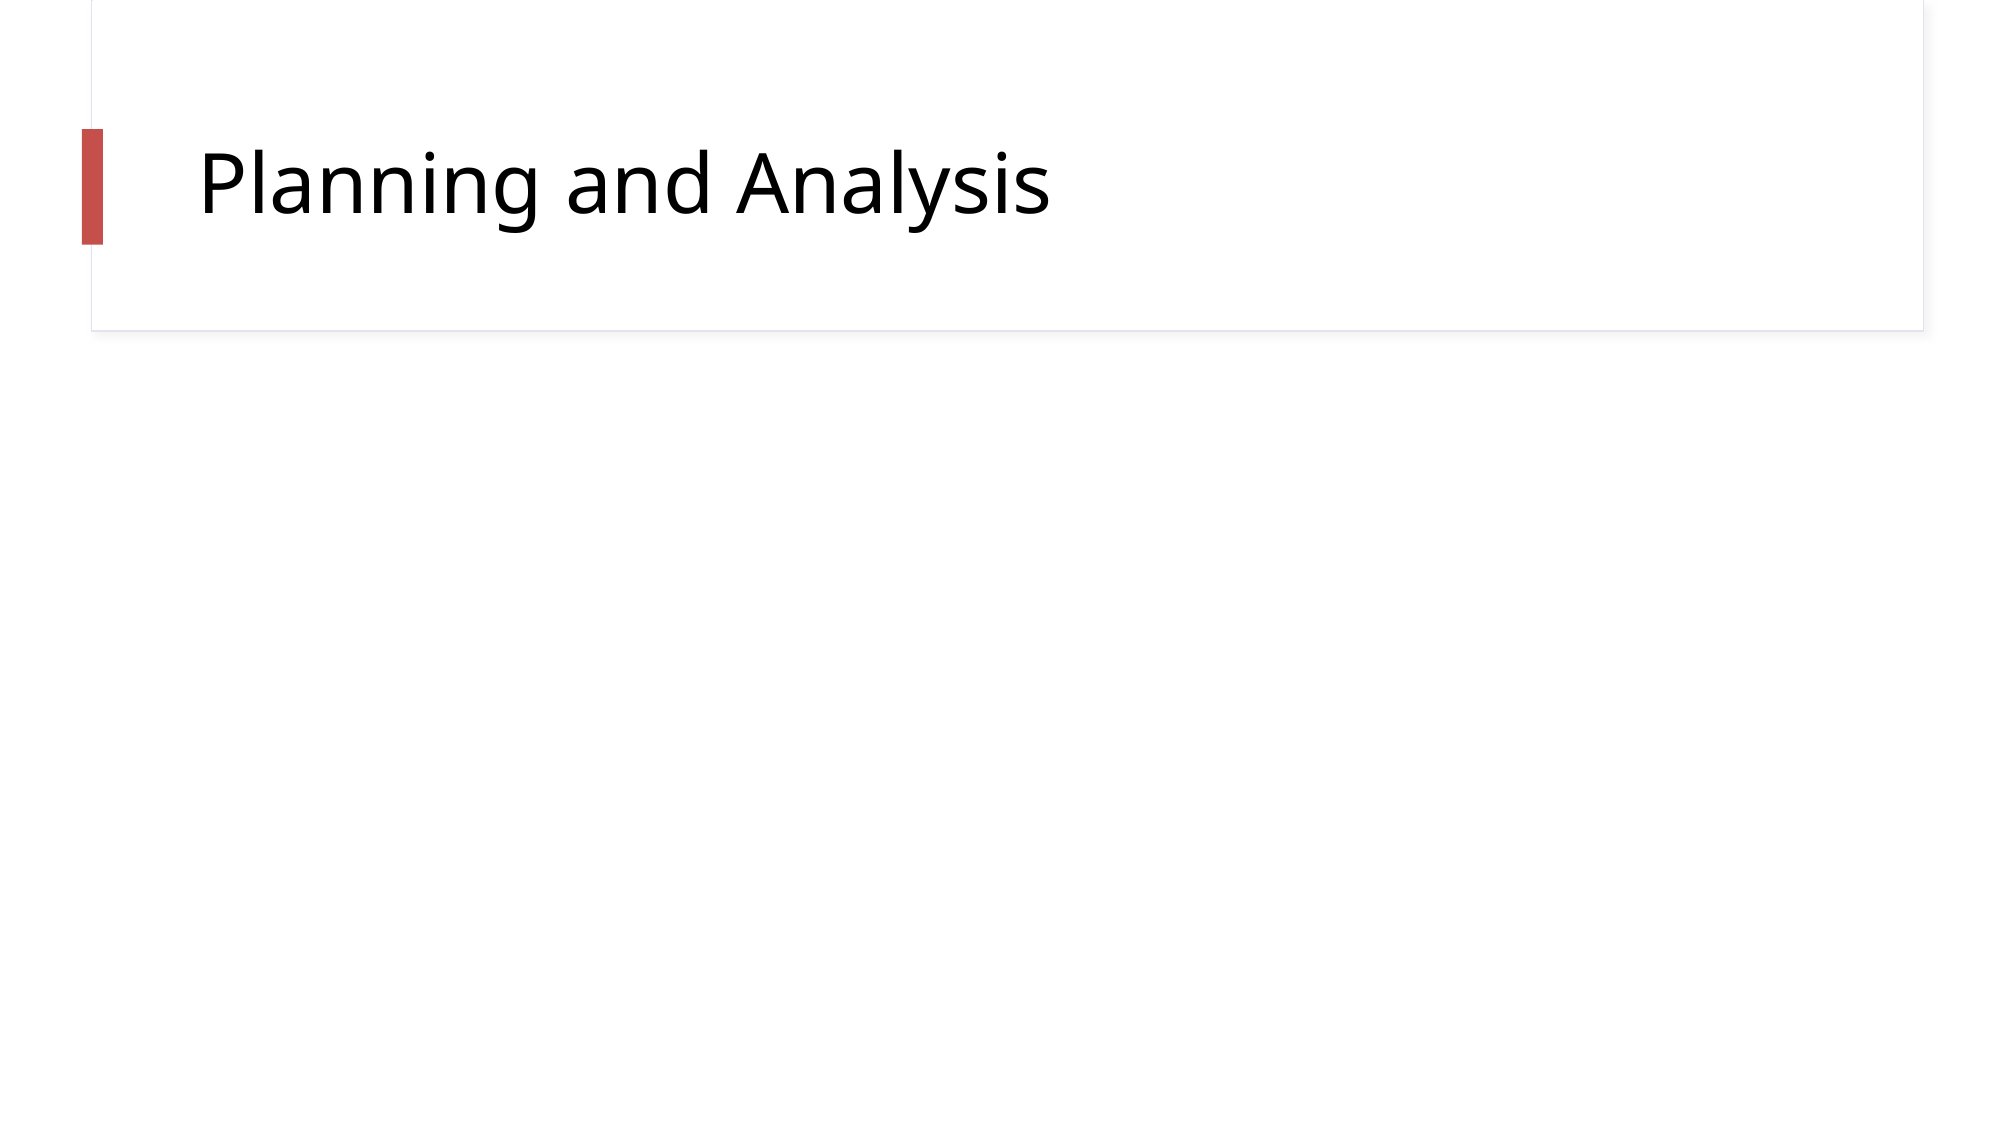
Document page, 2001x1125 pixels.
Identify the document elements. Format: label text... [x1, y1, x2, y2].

title Planning and Analysis [183, 90, 1851, 284]
